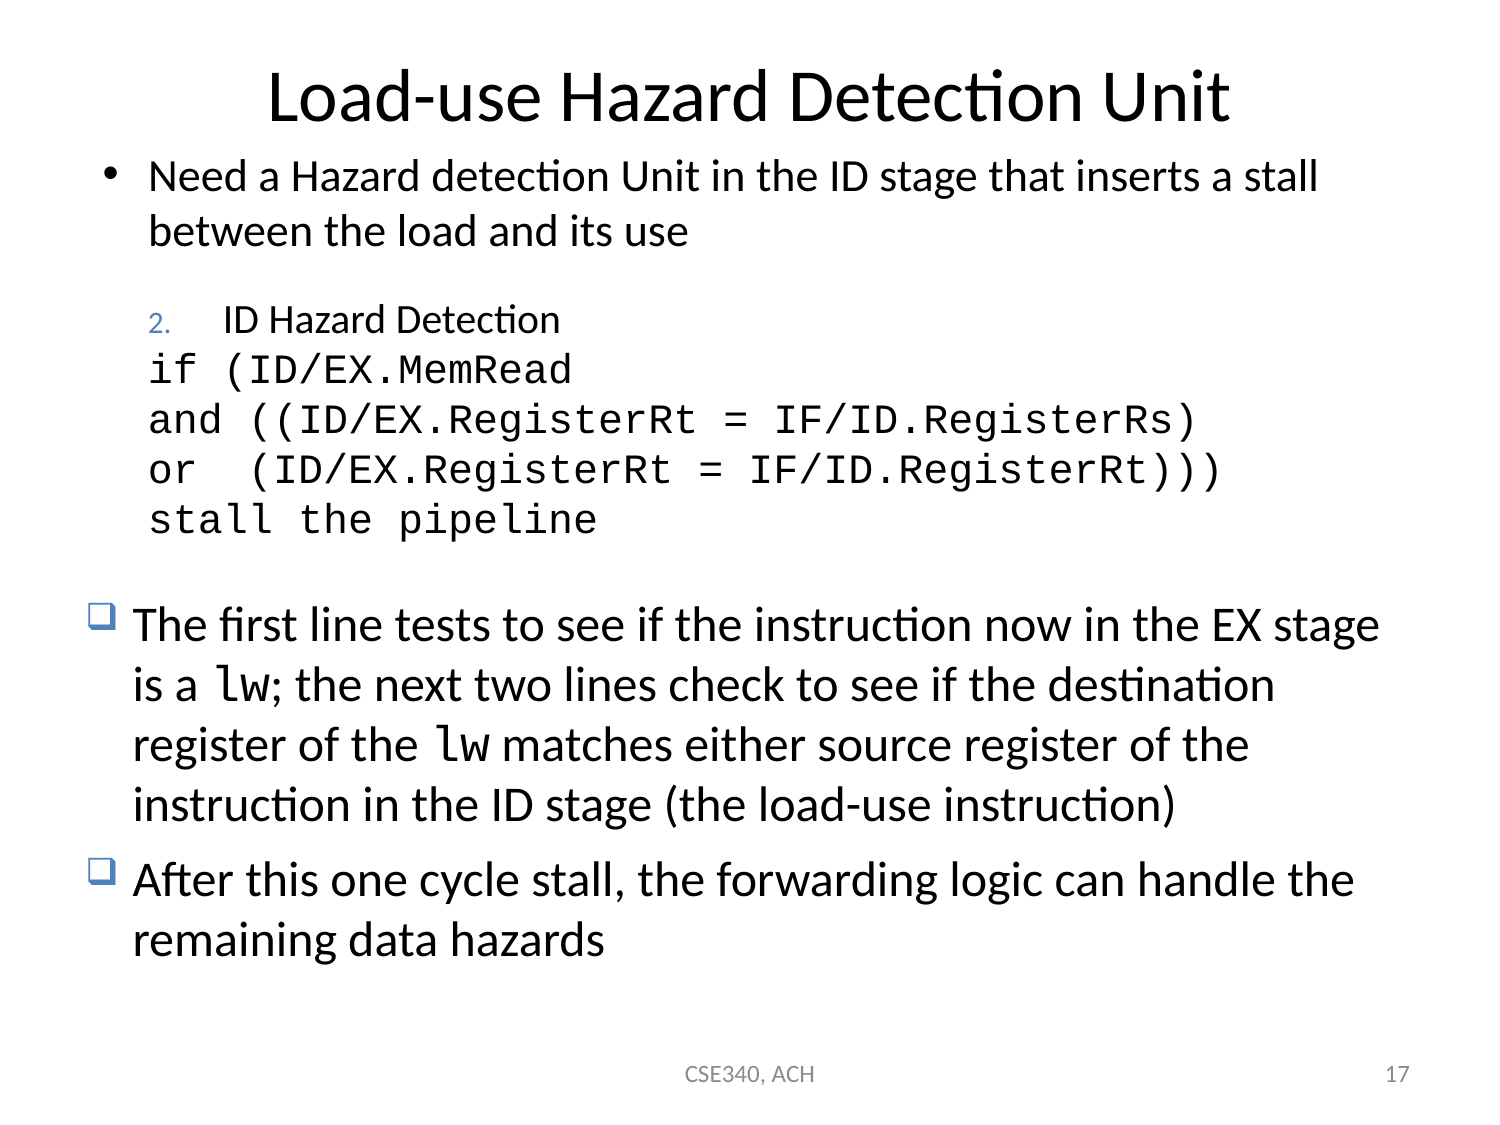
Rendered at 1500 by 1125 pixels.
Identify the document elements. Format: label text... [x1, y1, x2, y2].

text_box ID Hazard Detection if (ID/EX.MemRead and ((ID/EX.RegisterRt = IF/ID.RegisterRs) or (ID/EX.RegisterRt = IF/ID.RegisterRt))) stall the pipeline [137, 287, 1350, 546]
title Load-use Hazard Detection Unit [75, 45, 1425, 138]
list Need a Hazard detection Unit in the ID stage that inserts a stall between the load and its use [87, 137, 1425, 266]
footer CSE340, ACH [512, 1042, 988, 1103]
text_box The first line tests to see if the instruction now in the EX stage is a lw; the next two lines check to see if the destination register of the lw matches either source register of the instruction in the ID stage (the load-use instruction) After this one cycle stall, the forwarding logic can handle the remaining data hazards [74, 587, 1413, 971]
slide_number 17 [1074, 1042, 1425, 1103]
